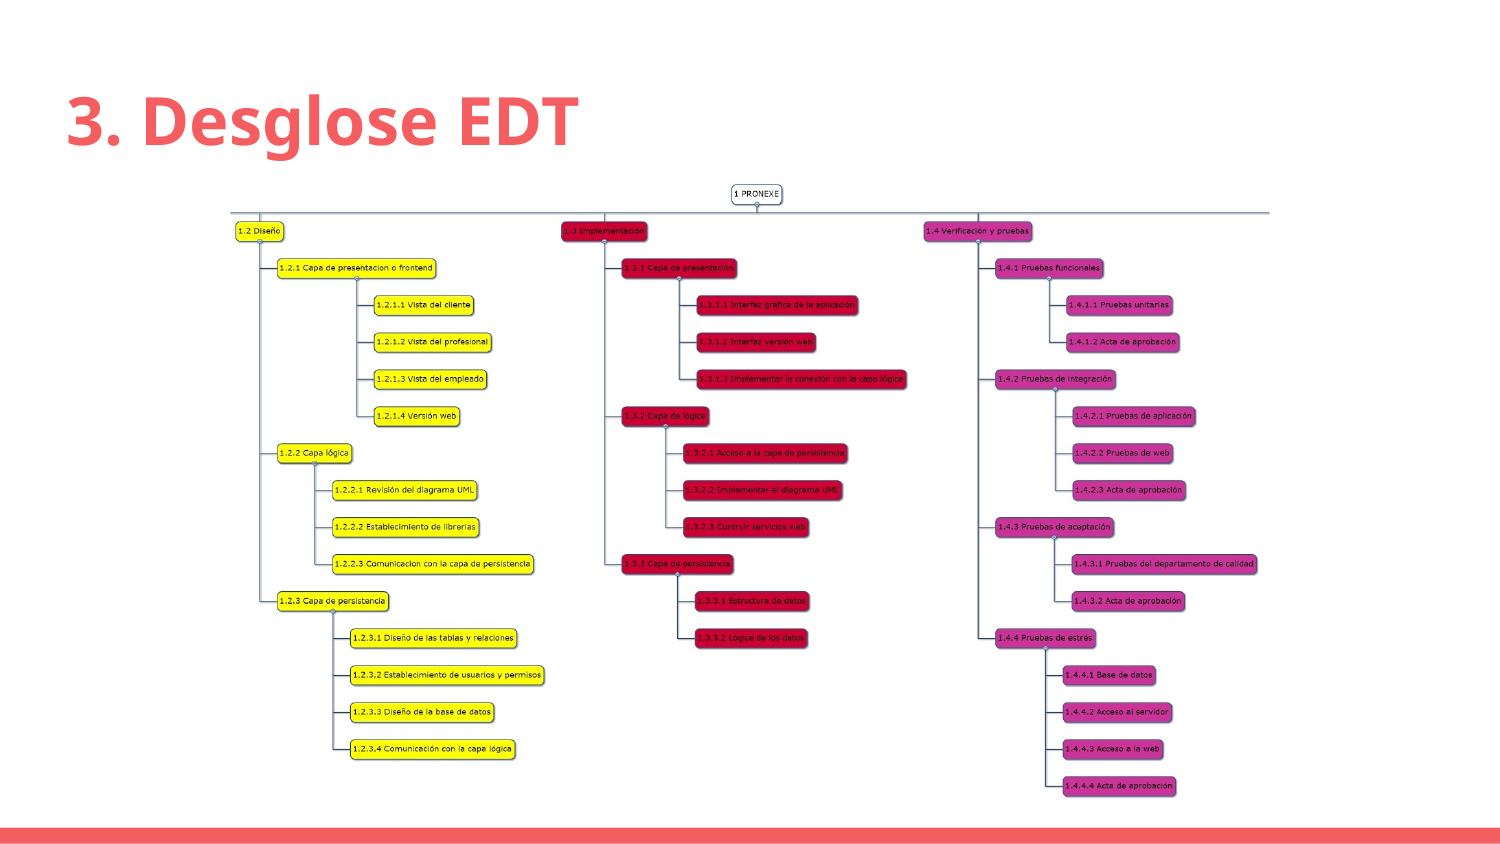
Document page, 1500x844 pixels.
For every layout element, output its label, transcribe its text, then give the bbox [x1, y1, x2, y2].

picture [230, 179, 1270, 802]
title 3. Desglose EDT [51, 64, 1449, 167]
